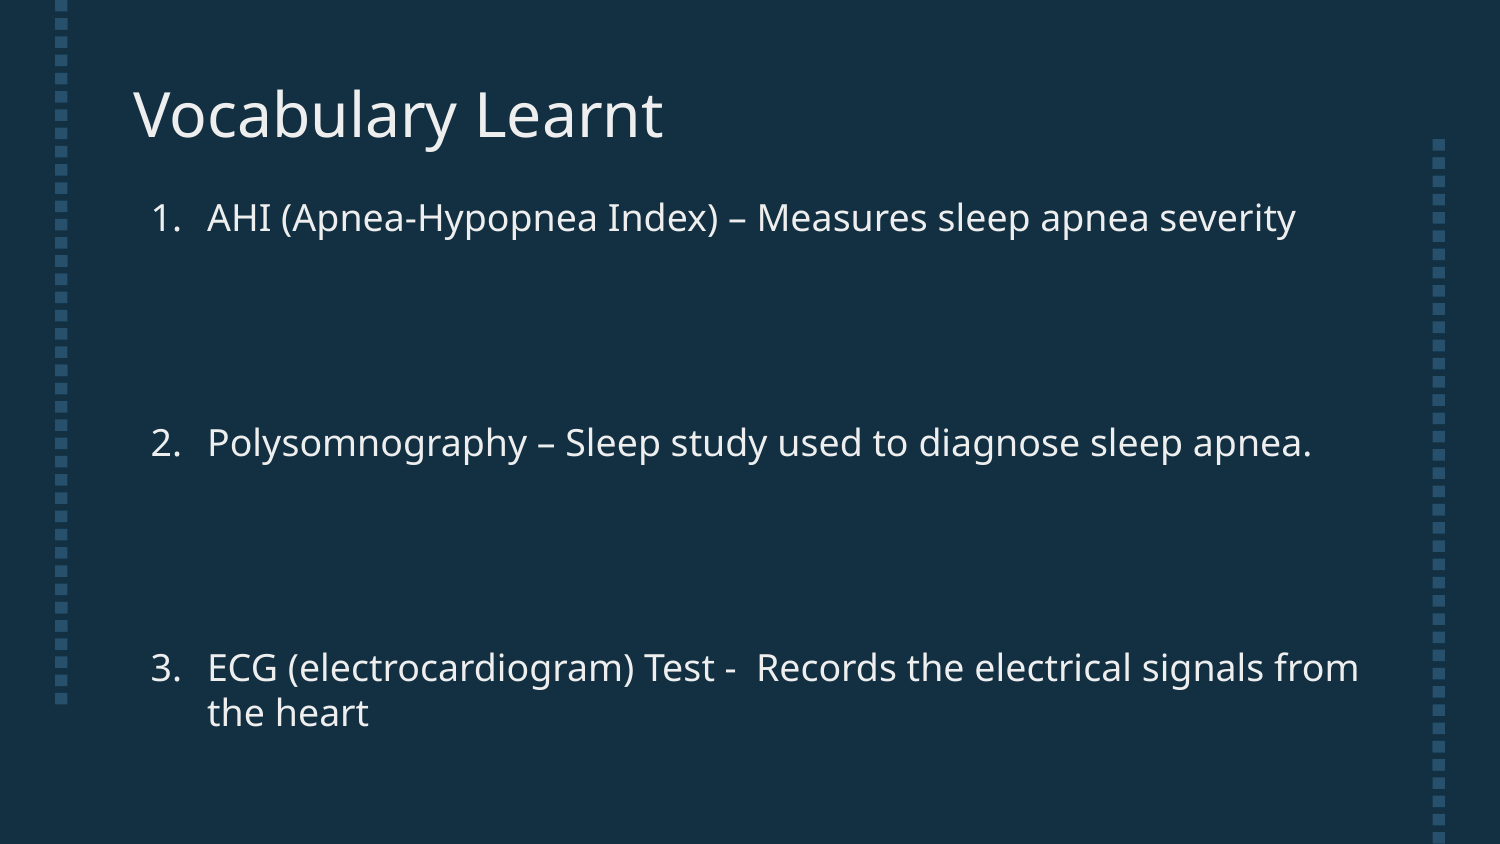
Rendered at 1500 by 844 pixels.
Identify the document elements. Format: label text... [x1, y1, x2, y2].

title Vocabulary Learnt [118, 60, 1382, 155]
text_box AHI (Apnea-Hypopnea Index) – Measures sleep apnea severity Polysomnography – Sleep study used to diagnose sleep apnea. ECG (electrocardiogram) Test - Records the electrical signals from the heart [116, 178, 1381, 745]
